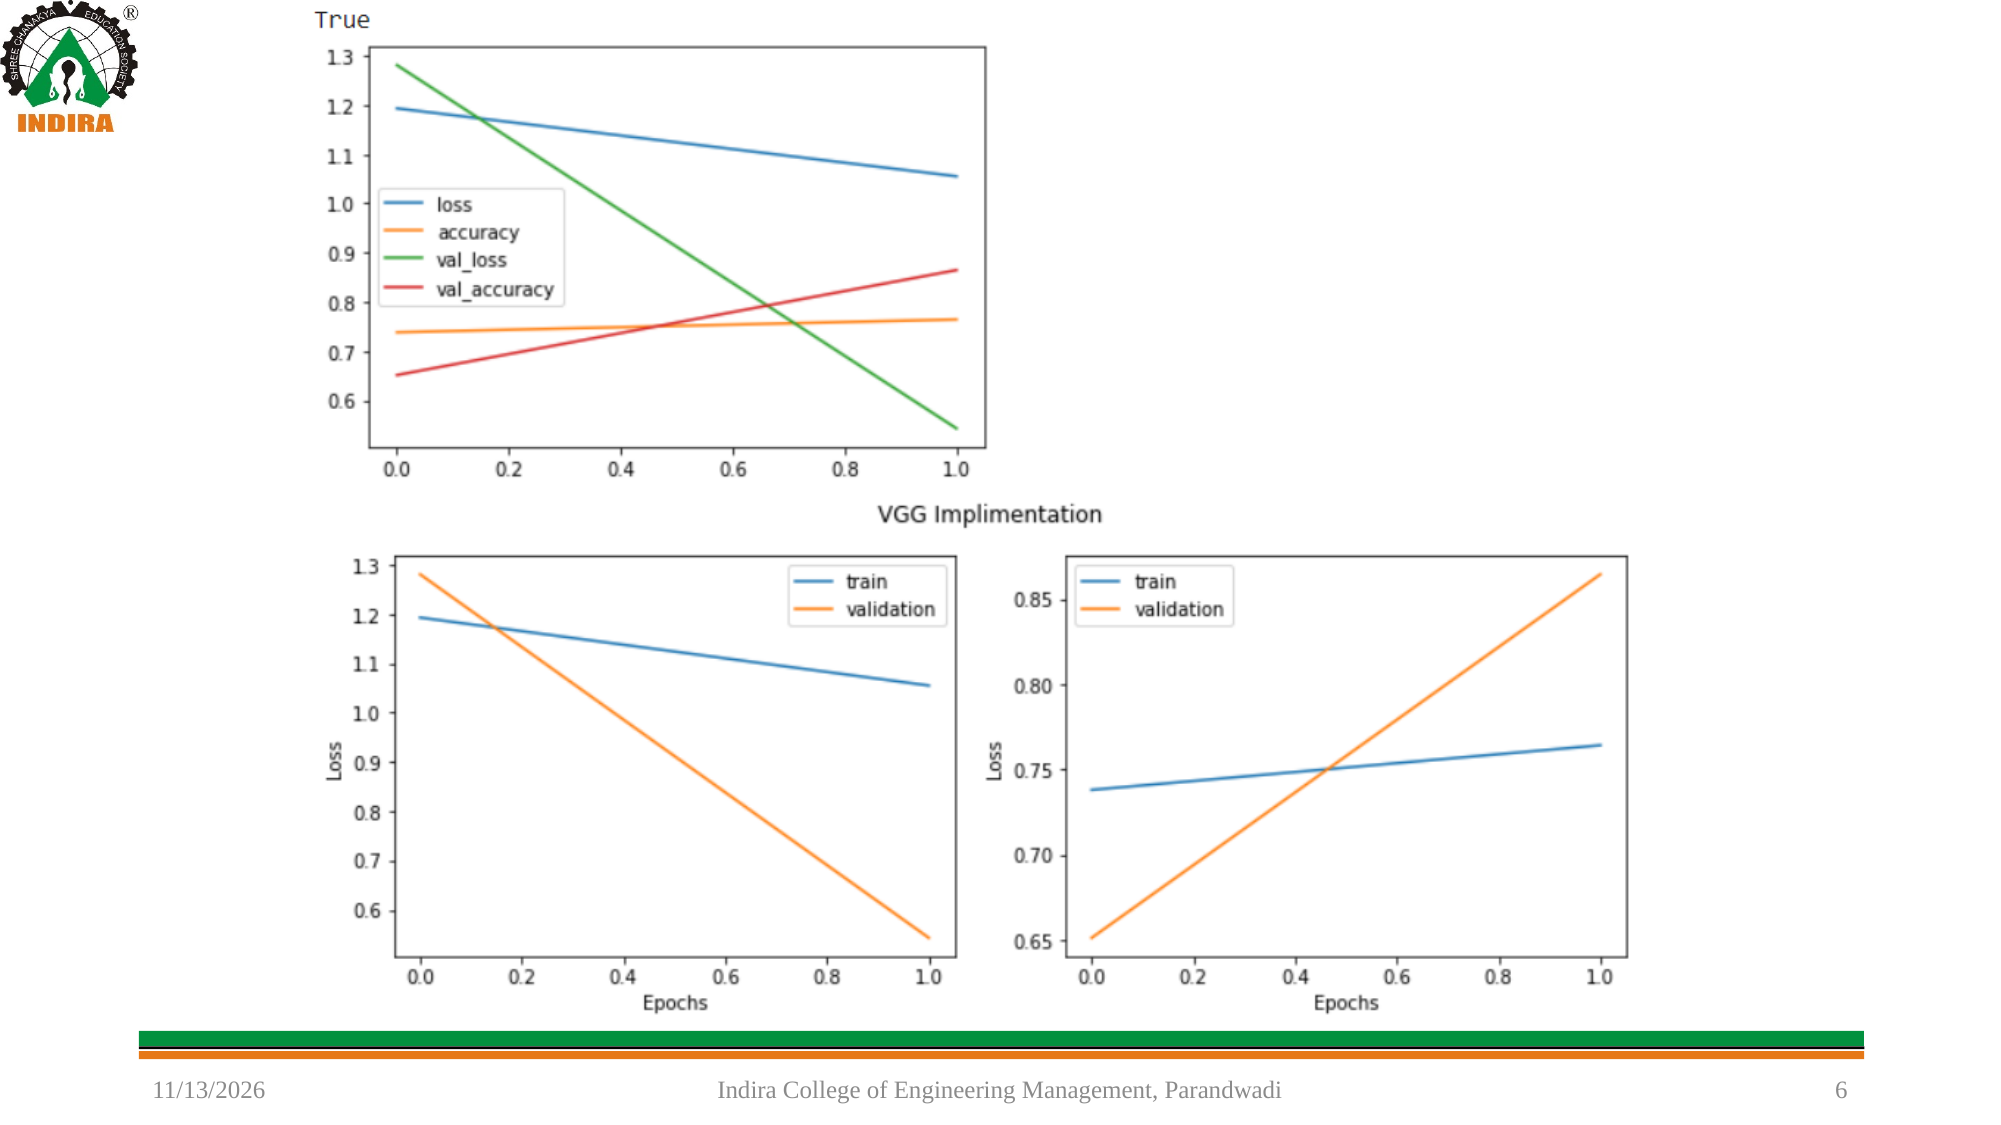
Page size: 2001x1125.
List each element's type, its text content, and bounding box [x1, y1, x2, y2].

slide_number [137, 1058, 588, 1119]
slide_number 6 [1412, 1058, 1863, 1119]
footer Indira College of Engineering Management, Parandwadi [662, 1058, 1338, 1119]
picture [267, 0, 1713, 1022]
picture [0, 0, 139, 132]
